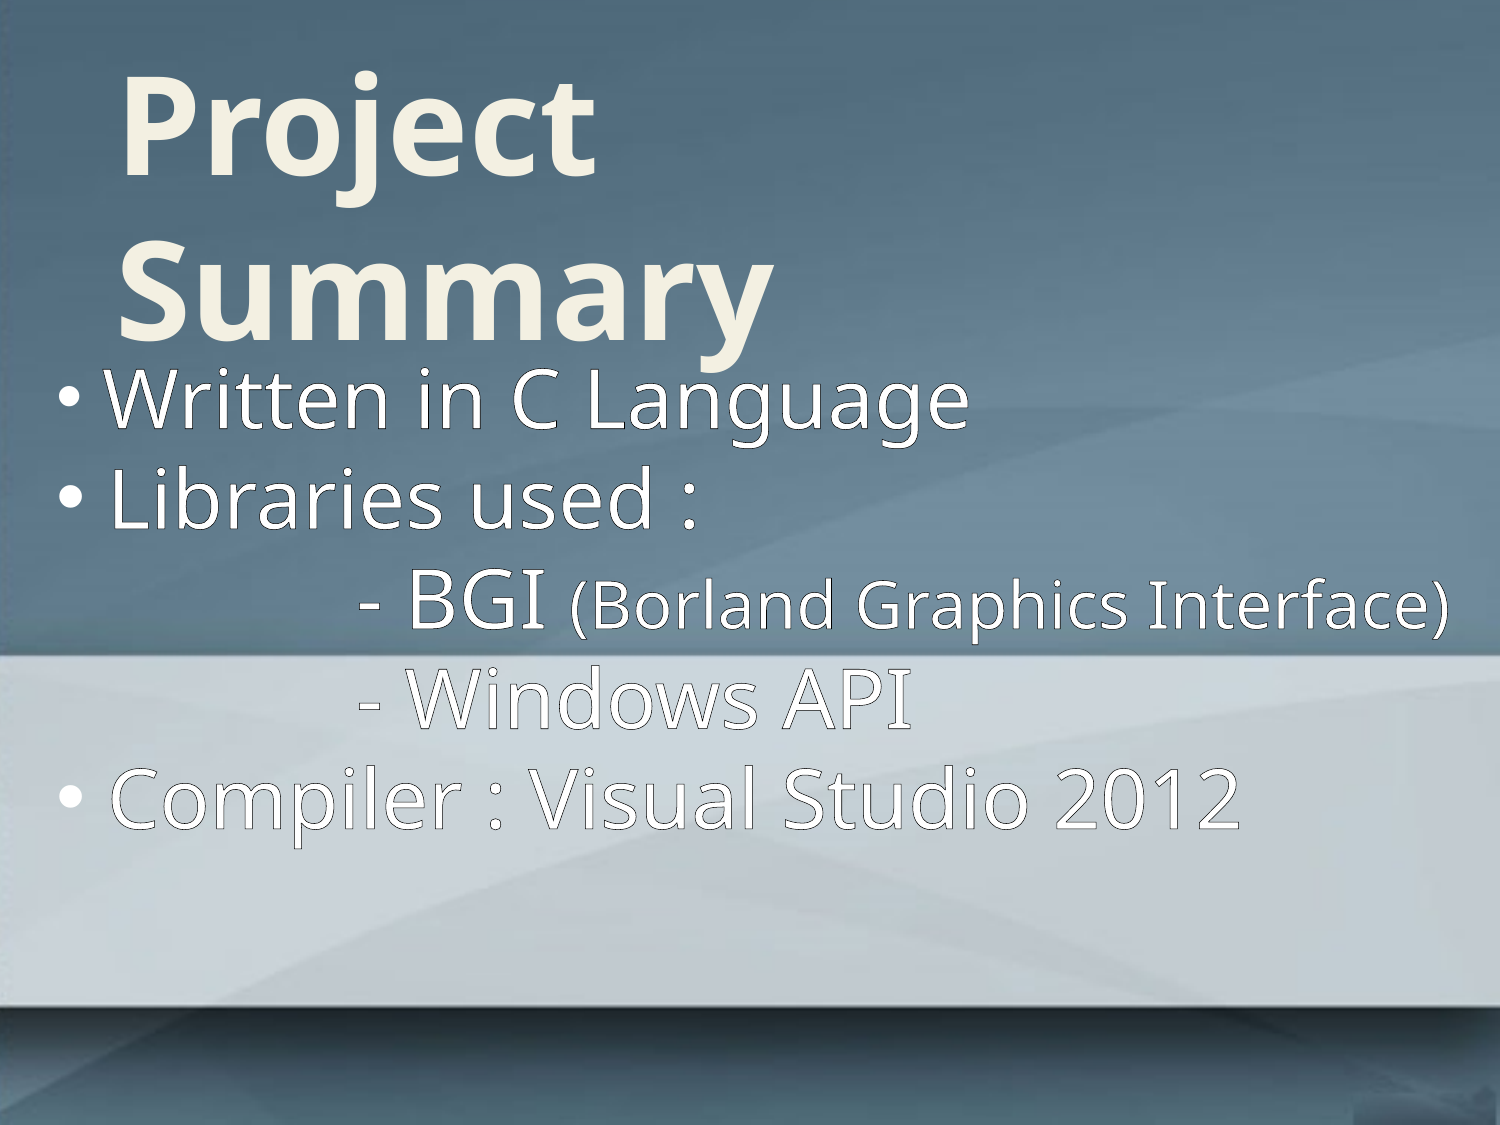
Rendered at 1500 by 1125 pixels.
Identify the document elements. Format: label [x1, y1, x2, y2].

text_box [0, 0, 1500, 1125]
